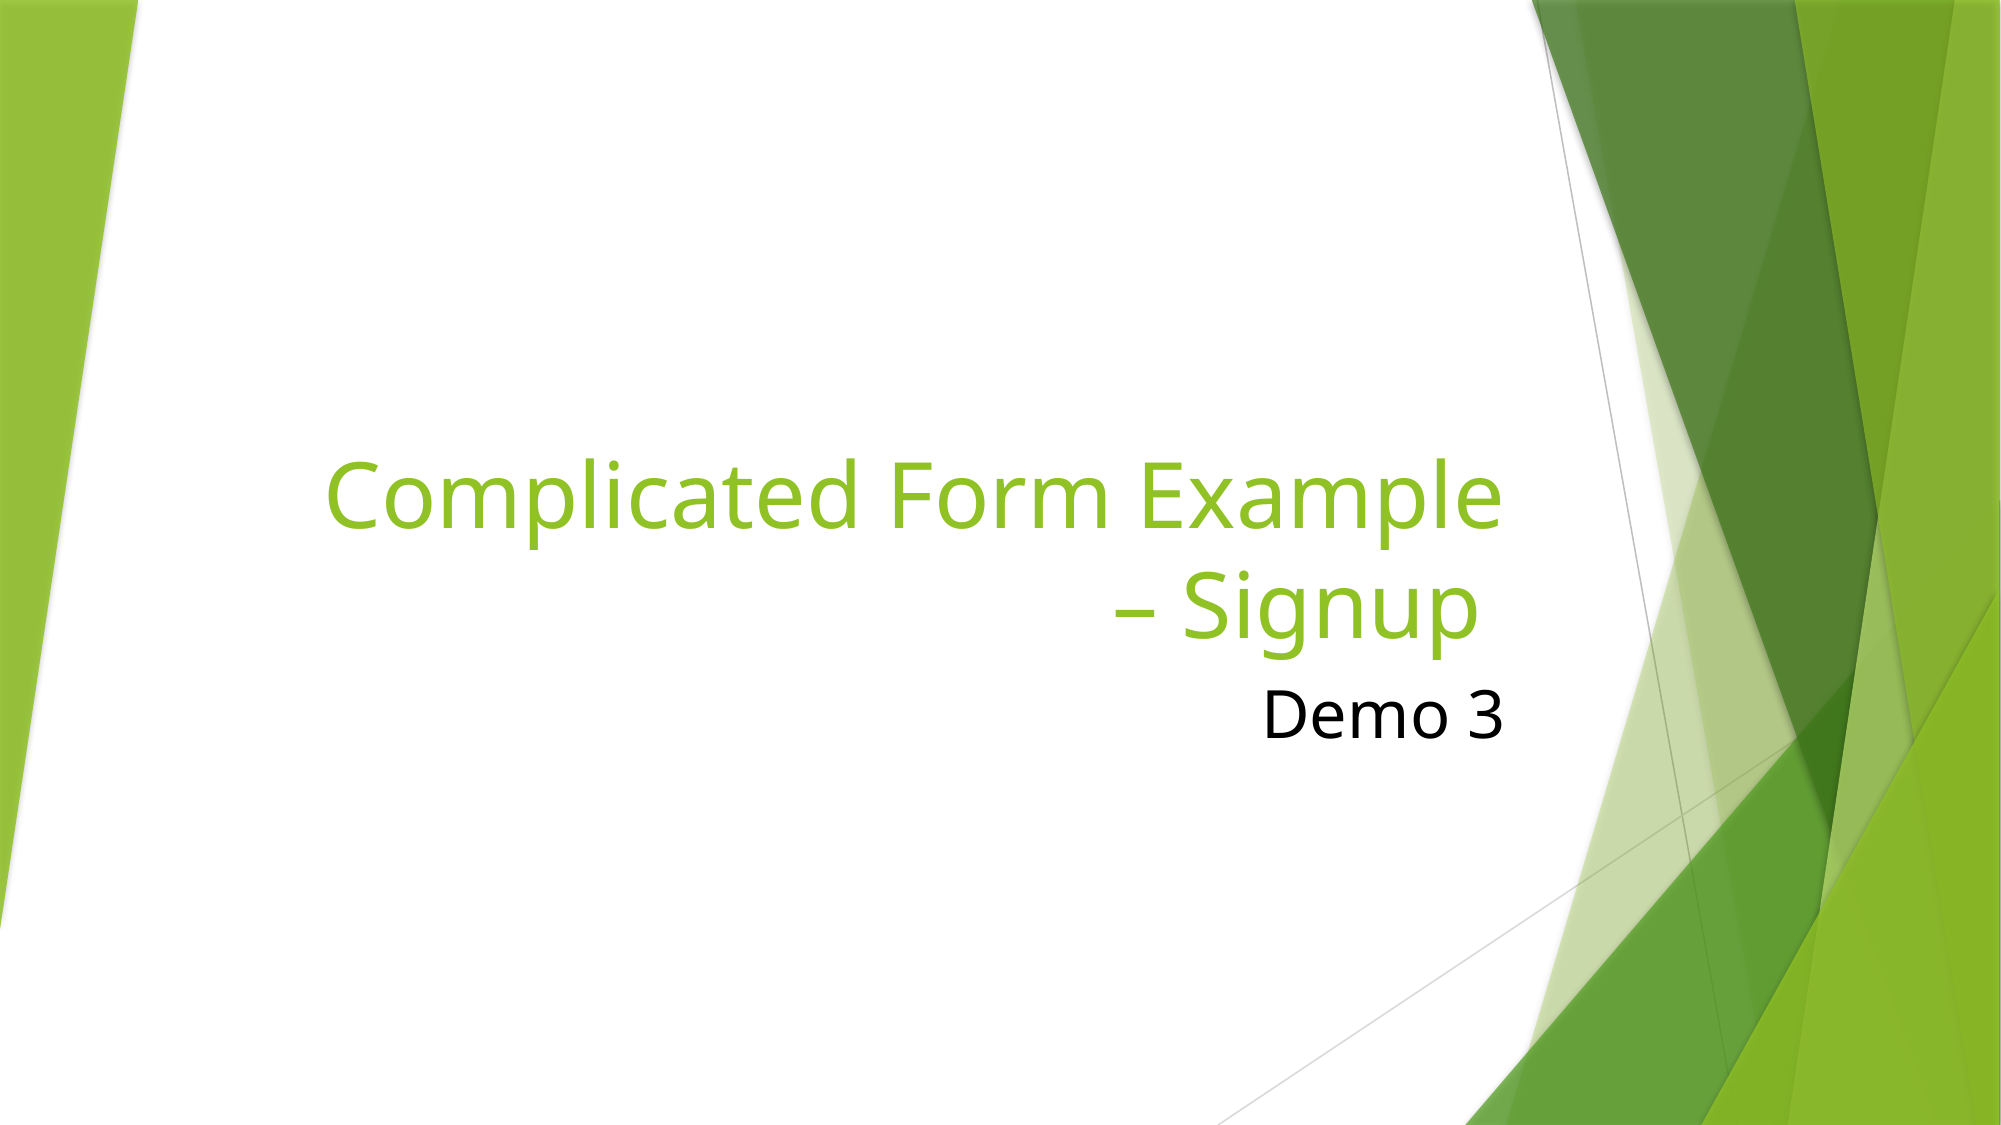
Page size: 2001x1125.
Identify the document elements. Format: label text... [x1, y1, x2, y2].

title Complicated Form Example – Signup [247, 394, 1522, 664]
subtitle Demo 3 [247, 664, 1522, 845]
